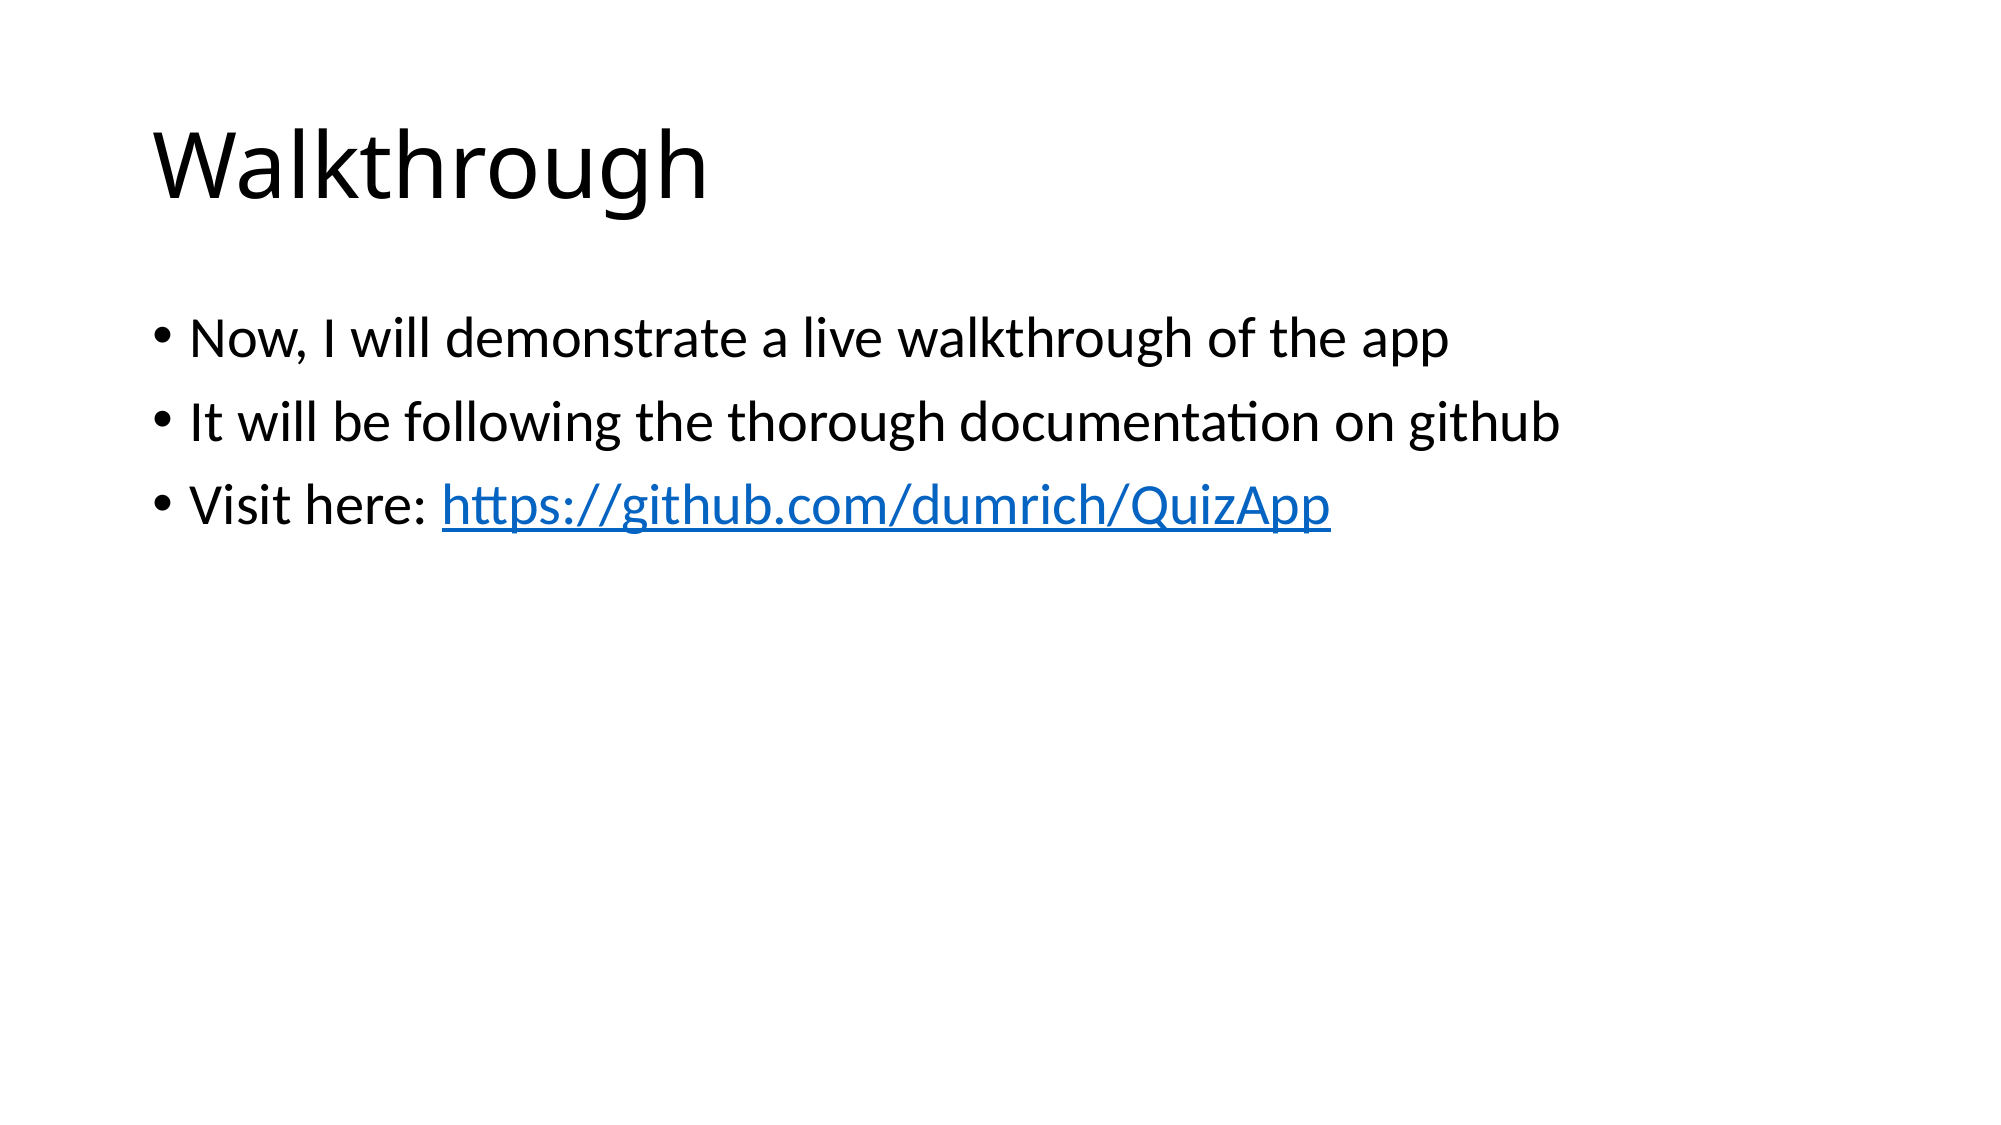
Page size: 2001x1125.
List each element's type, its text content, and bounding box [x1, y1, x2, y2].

list Now, I will demonstrate a live walkthrough of the app It will be following the thorough documentation on github Visit here: https://github.com/dumrich/QuizApp [137, 299, 1863, 1014]
title Walkthrough [137, 59, 1863, 278]
